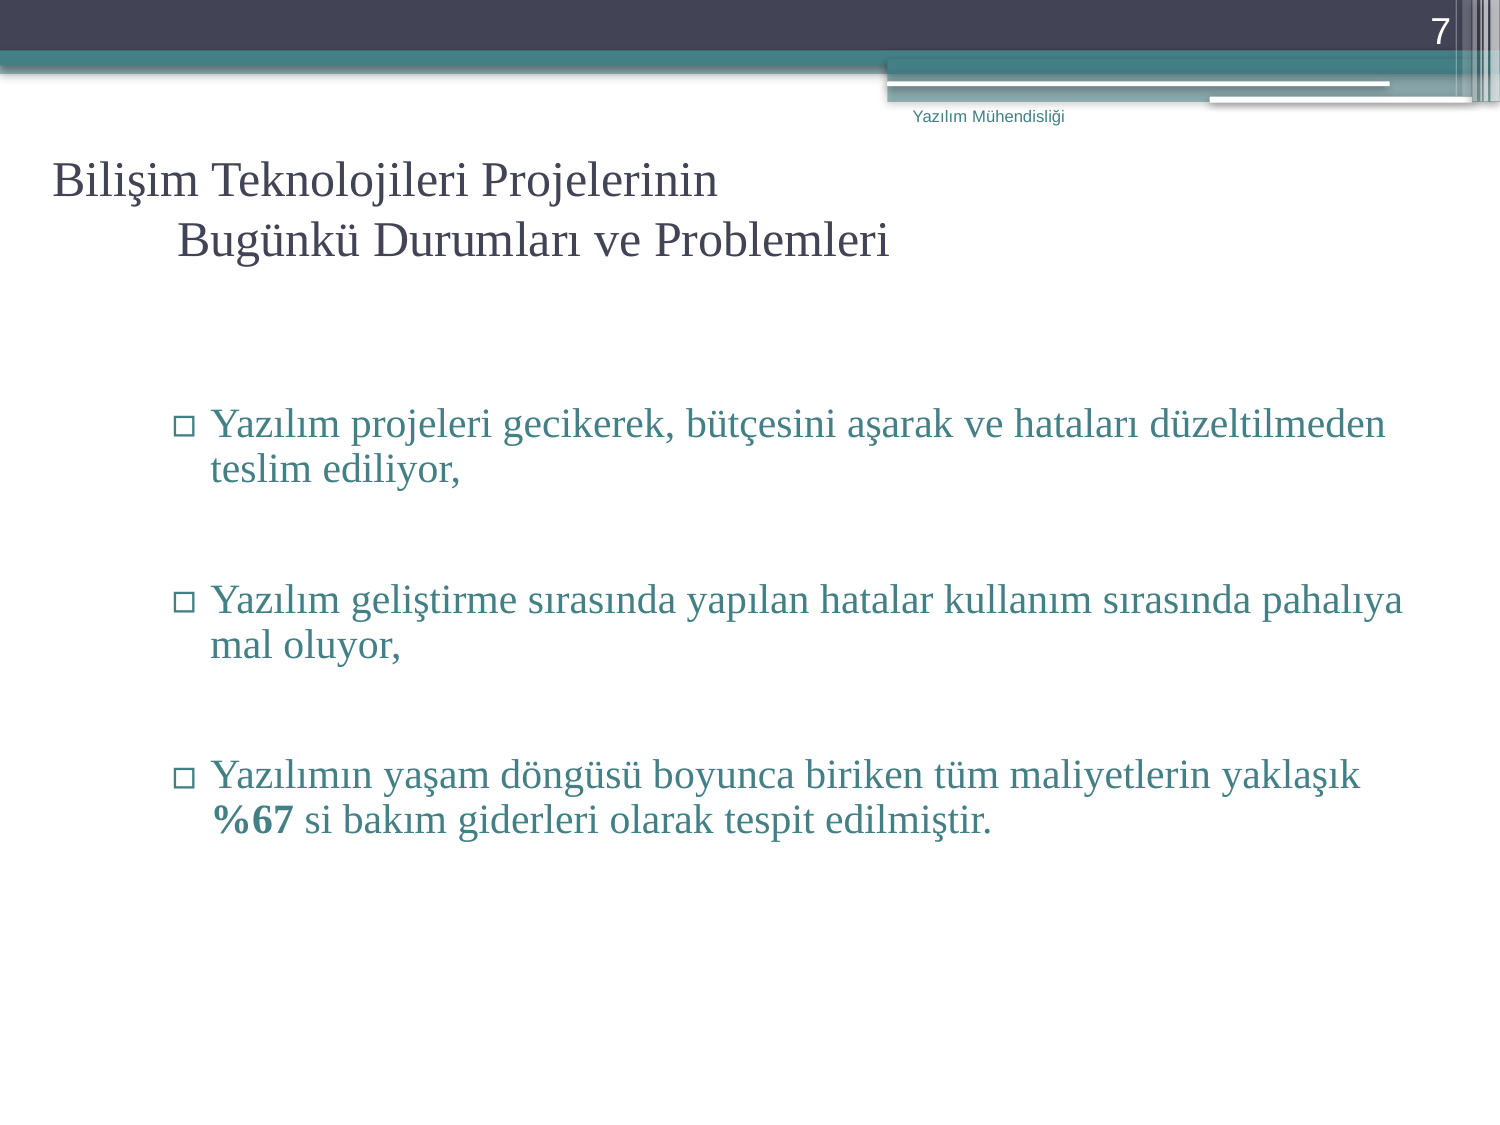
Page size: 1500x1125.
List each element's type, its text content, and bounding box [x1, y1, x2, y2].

footer Yazılım Mühendisliği [862, 100, 1080, 176]
slide_number 7 [1340, 0, 1466, 61]
list Yazılım projeleri gecikerek, bütçesini aşarak ve hataları düzeltilmeden teslim ediliyor, Yazılım geliştirme sırasında yapılan hatalar kullanım sırasında pahalıya mal oluyor, Yazılımın yaşam döngüsü boyunca biriken tüm maliyetlerin yaklaşık %67 si bakım giderleri olarak tespit edilmiştir. [87, 337, 1463, 1038]
title Bilişim Teknolojileri Projelerinin Bugünkü Durumları ve Problemleri [37, 112, 1137, 300]
